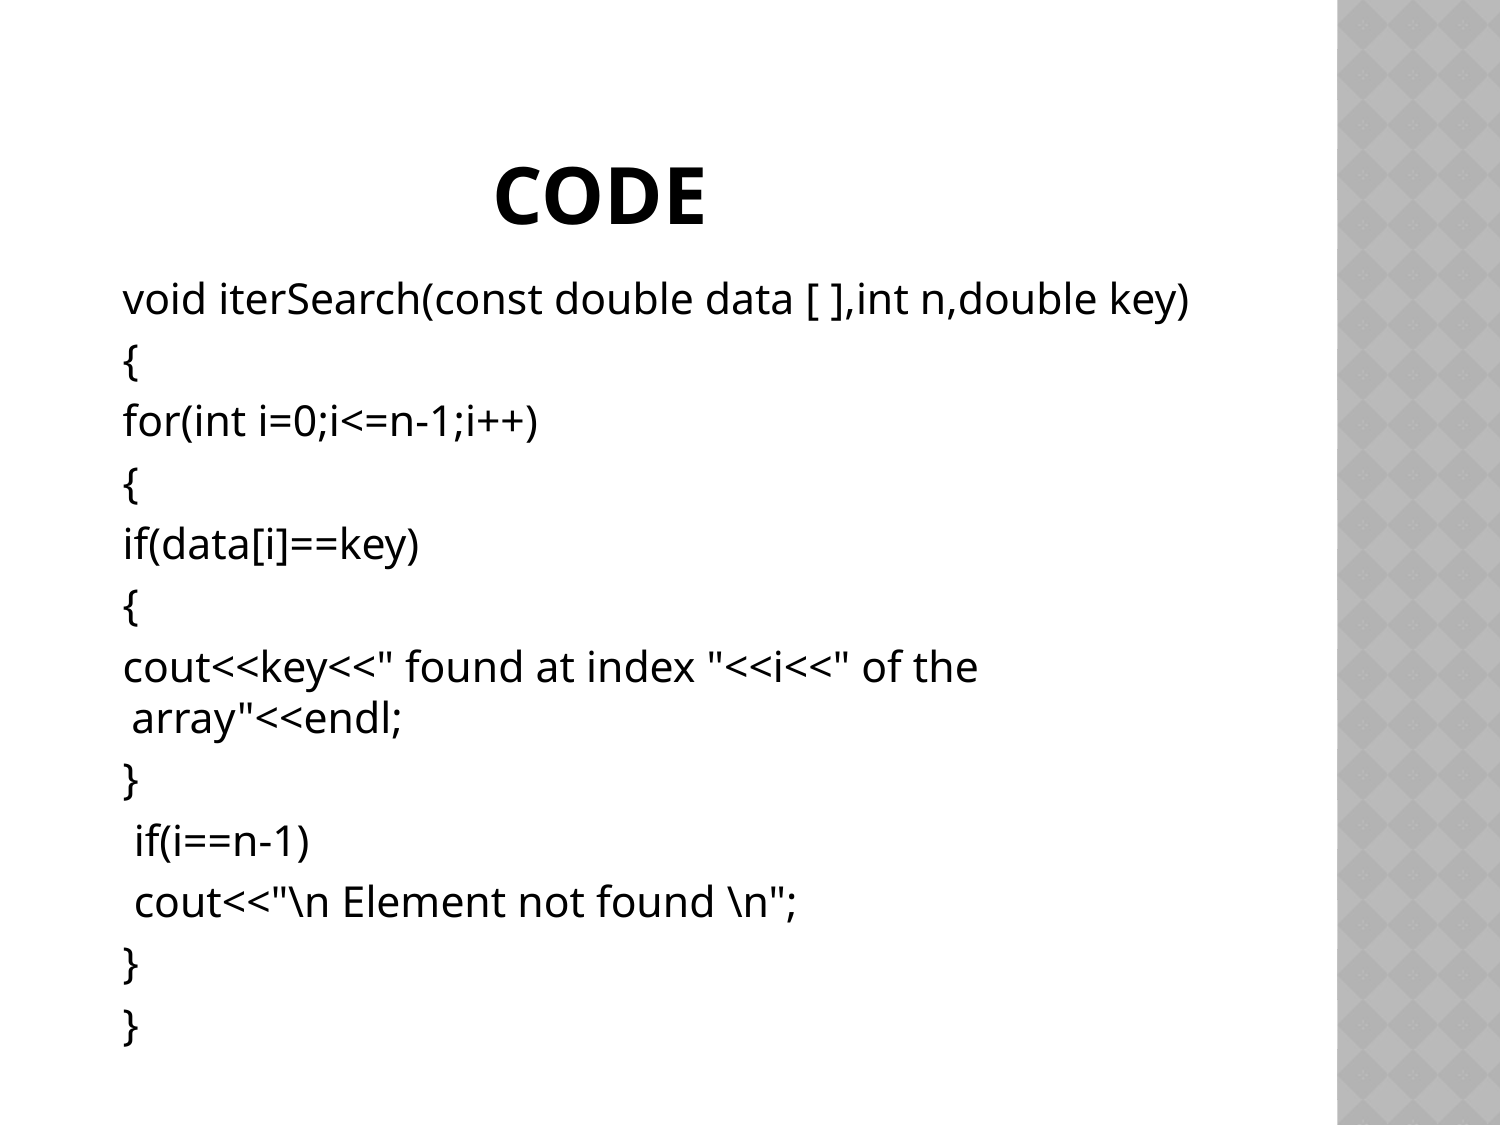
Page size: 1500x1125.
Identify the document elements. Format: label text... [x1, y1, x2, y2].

title code [75, 52, 1263, 240]
list void iterSearch(const double data [ ],int n,double key) { for(int i=0;i<=n-1;i++) { if(data[i]==key) { cout<<key<<" found at index "<<i<<" of the array"<<endl; } if(i==n-1) cout<<"\n Element not found \n"; } } [75, 264, 1263, 1059]
